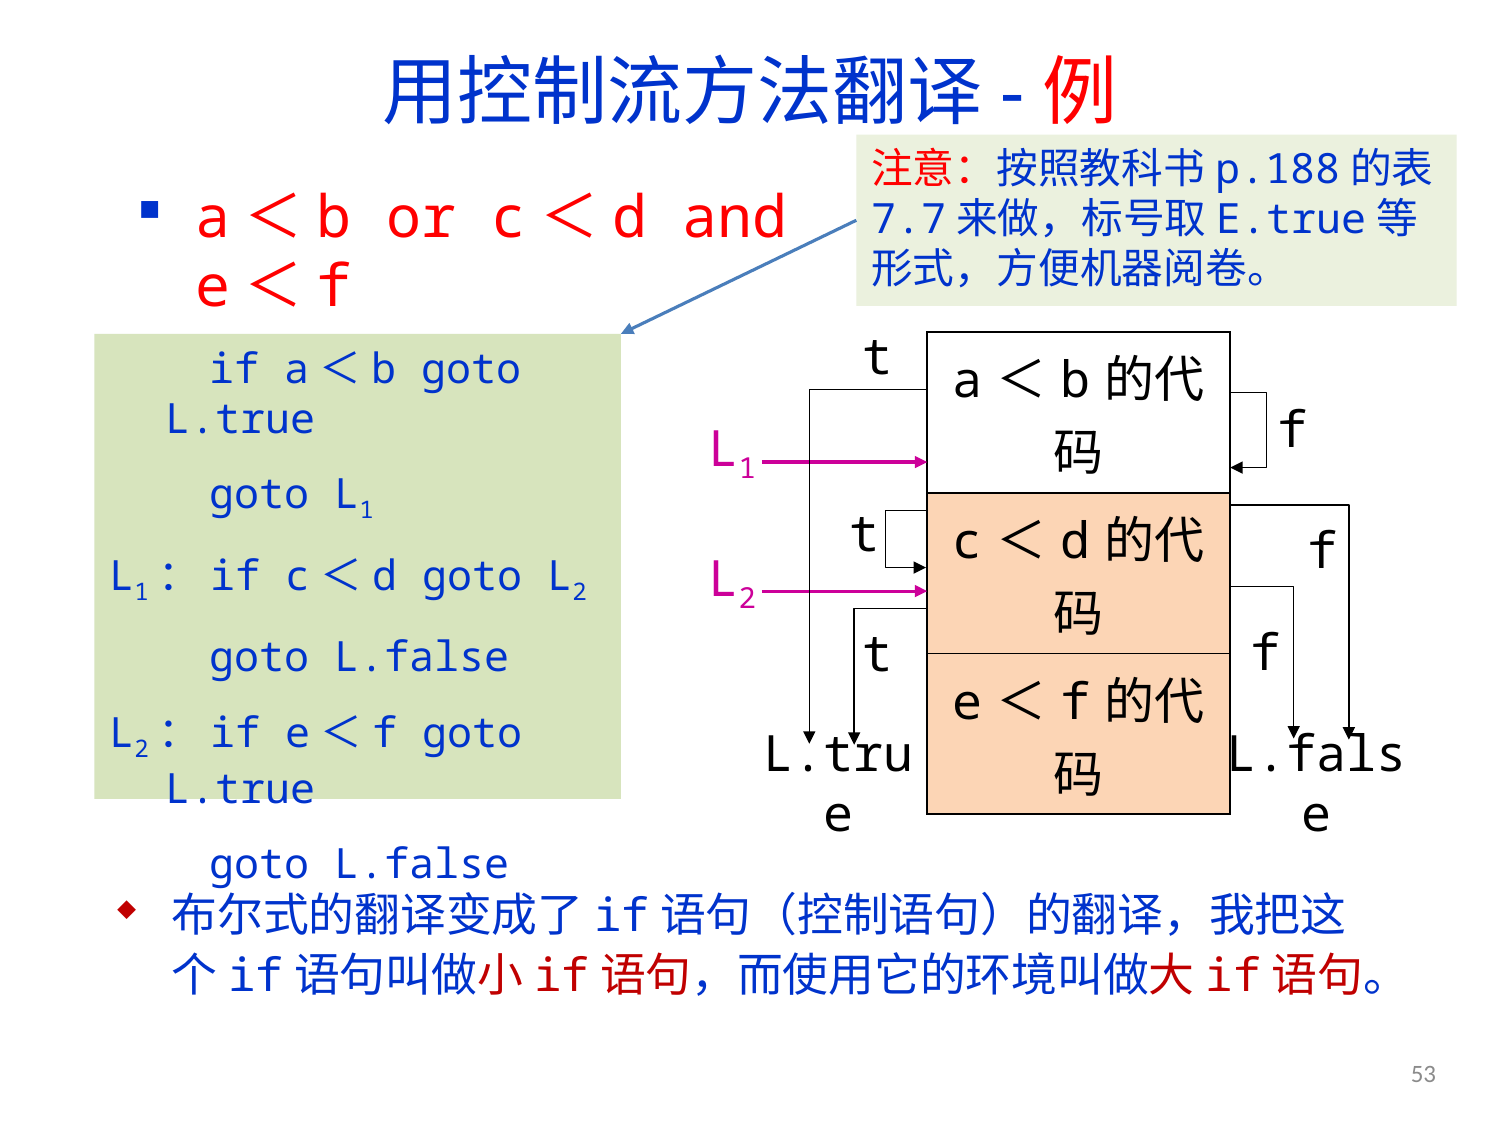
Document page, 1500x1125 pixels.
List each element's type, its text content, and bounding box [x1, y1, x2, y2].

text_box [1229, 391, 1319, 468]
table_header a＜b的代码 [931, 342, 1229, 492]
list if a＜b goto L.true goto L1 L1：if c＜d goto L2 goto L.false L2：if e＜f goto L.true goto L.false [94, 333, 621, 799]
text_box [1228, 504, 1370, 740]
text_box L2 [677, 531, 787, 630]
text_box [620, 134, 1457, 335]
title 用控制流方法翻译-例 [75, 30, 1425, 147]
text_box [809, 342, 927, 744]
text_box 布尔式的翻译变成了if语句（控制语句）的翻译，我把这个if语句叫做小if语句，而使用它的环境叫做大if语句。 [100, 872, 1407, 999]
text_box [830, 608, 927, 745]
text_box L.false [1209, 732, 1425, 830]
table_cell c＜d的代码 [931, 494, 1229, 653]
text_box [834, 495, 927, 568]
slide_number 53 [1374, 1042, 1452, 1103]
text_box a＜b or c＜d and e＜f [123, 171, 615, 266]
table_cell e＜f的代码 [932, 654, 1222, 813]
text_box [1229, 586, 1297, 739]
text_box L.true [736, 732, 941, 830]
text_box L1 [677, 401, 787, 500]
